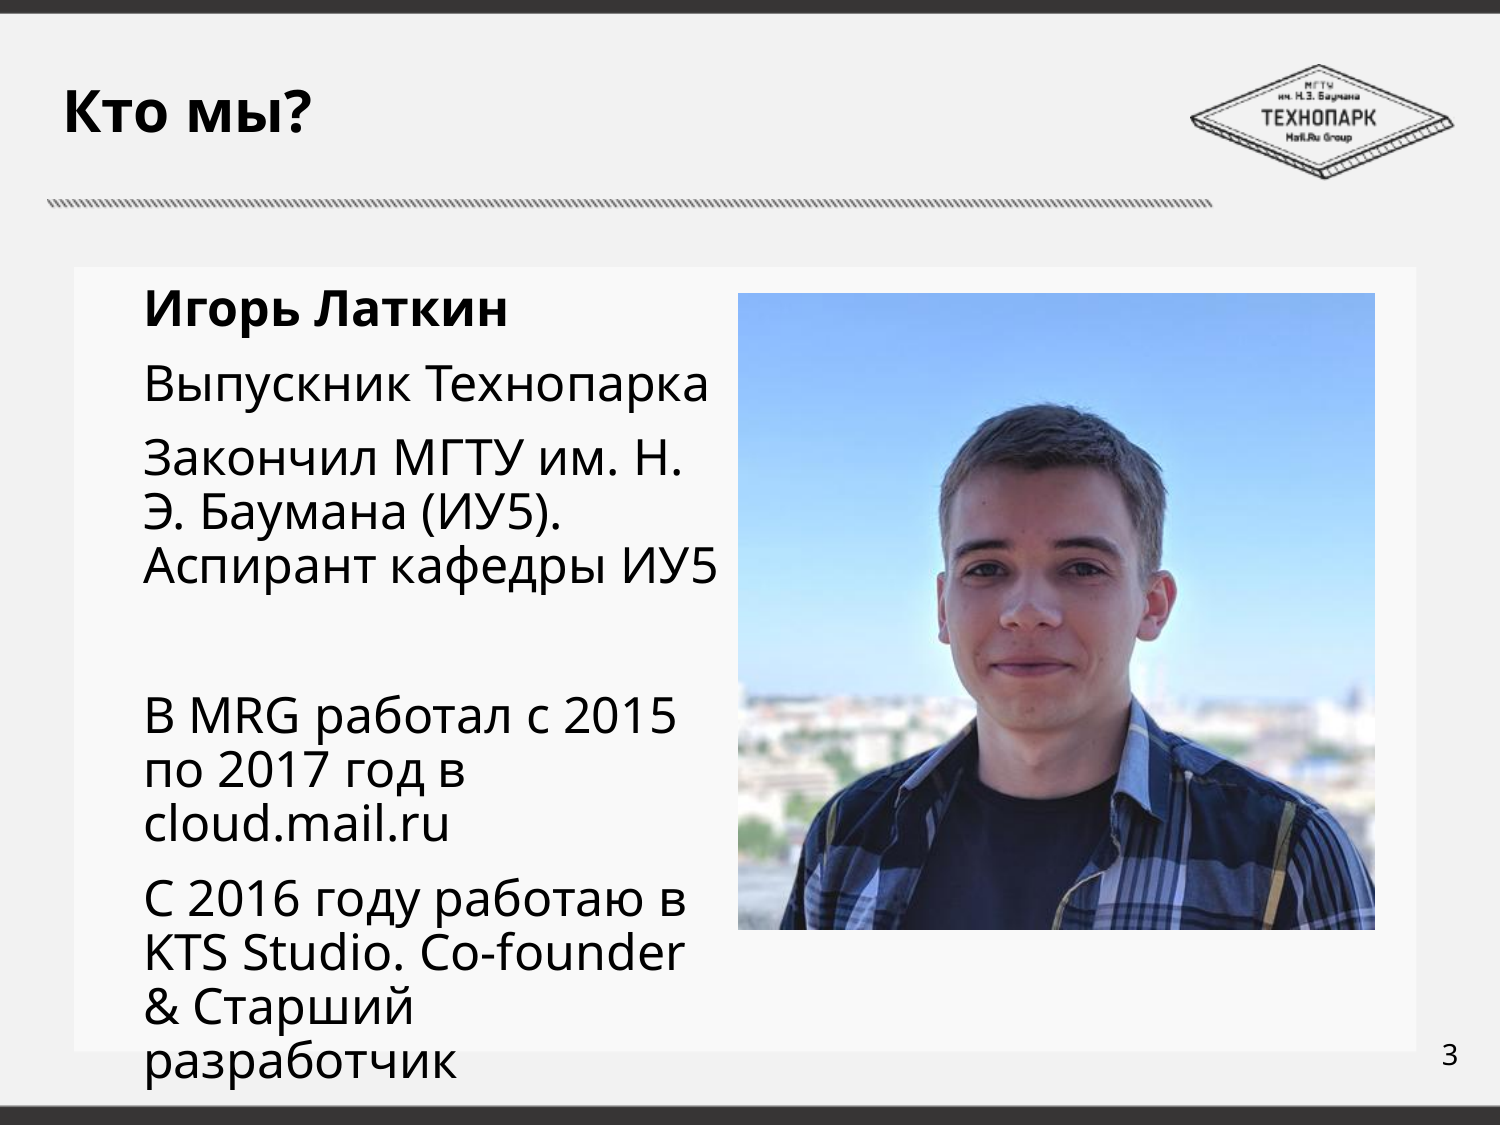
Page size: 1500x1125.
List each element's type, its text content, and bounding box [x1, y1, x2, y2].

slide_number 3 [1136, 1025, 1474, 1086]
list Игорь Латкин Выпускник Технопарка Закончил МГТУ им. Н. Э. Баумана (ИУ5). Аспирант кафедры ИУ5 В MRG работал с 2015 по 2017 год в cloud.mail.ru С 2016 году работаю в KTS Studio. Co-founder & Старший разработчик [128, 275, 739, 1003]
title Кто мы? [47, 42, 1191, 185]
picture [0, 0, 1500, 1125]
